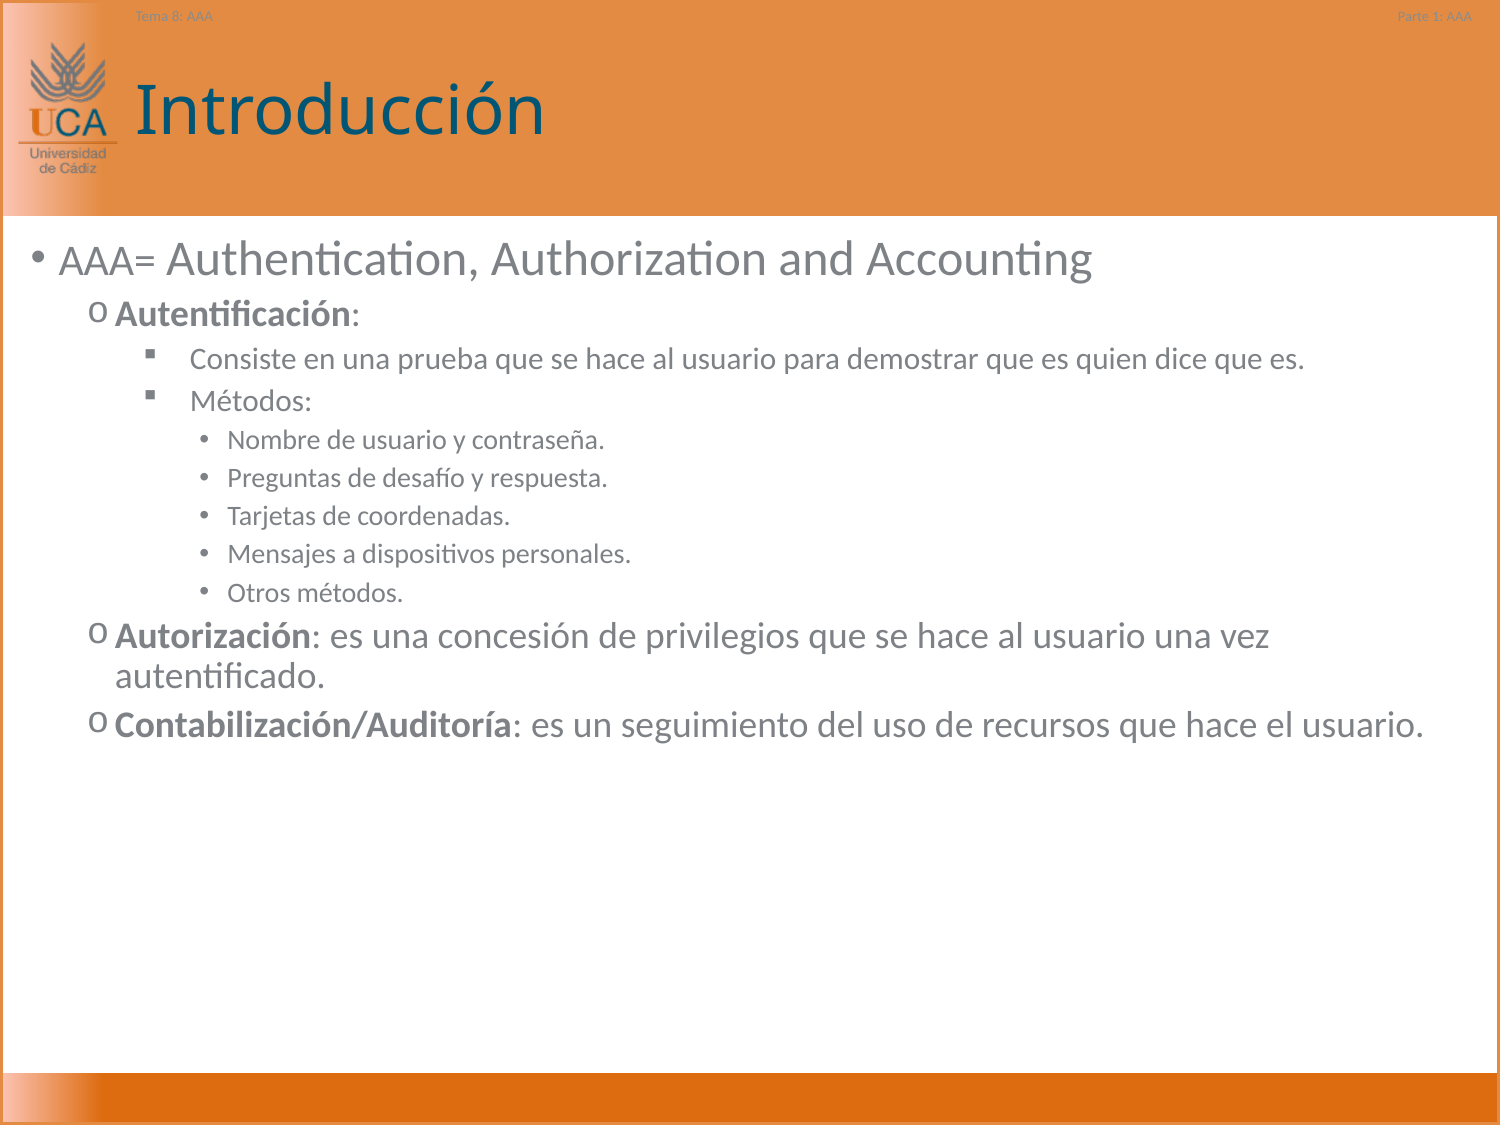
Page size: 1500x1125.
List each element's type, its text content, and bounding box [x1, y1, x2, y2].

picture [15, 40, 121, 176]
list AAA= Authentication, Authorization and Accounting Autentificación: Consiste en una prueba que se hace al usuario para demostrar que es quien dice que es. Métodos: Nombre de usuario y contraseña. Preguntas de desafío y respuesta. Tarjetas de coordenadas. Mensajes a dispositivos personales. Otros métodos. Autorización: es una concesión de privilegios que se hace al usuario una vez autentificado. Contabilización/Auditoría: es un seguimiento del uso de recursos que hace el usuario. [15, 225, 1488, 1074]
list Tema 8: AAA [120, 1, 831, 33]
title Introducción [120, 48, 1488, 176]
list Parte 1: AAA [841, 1, 1488, 33]
